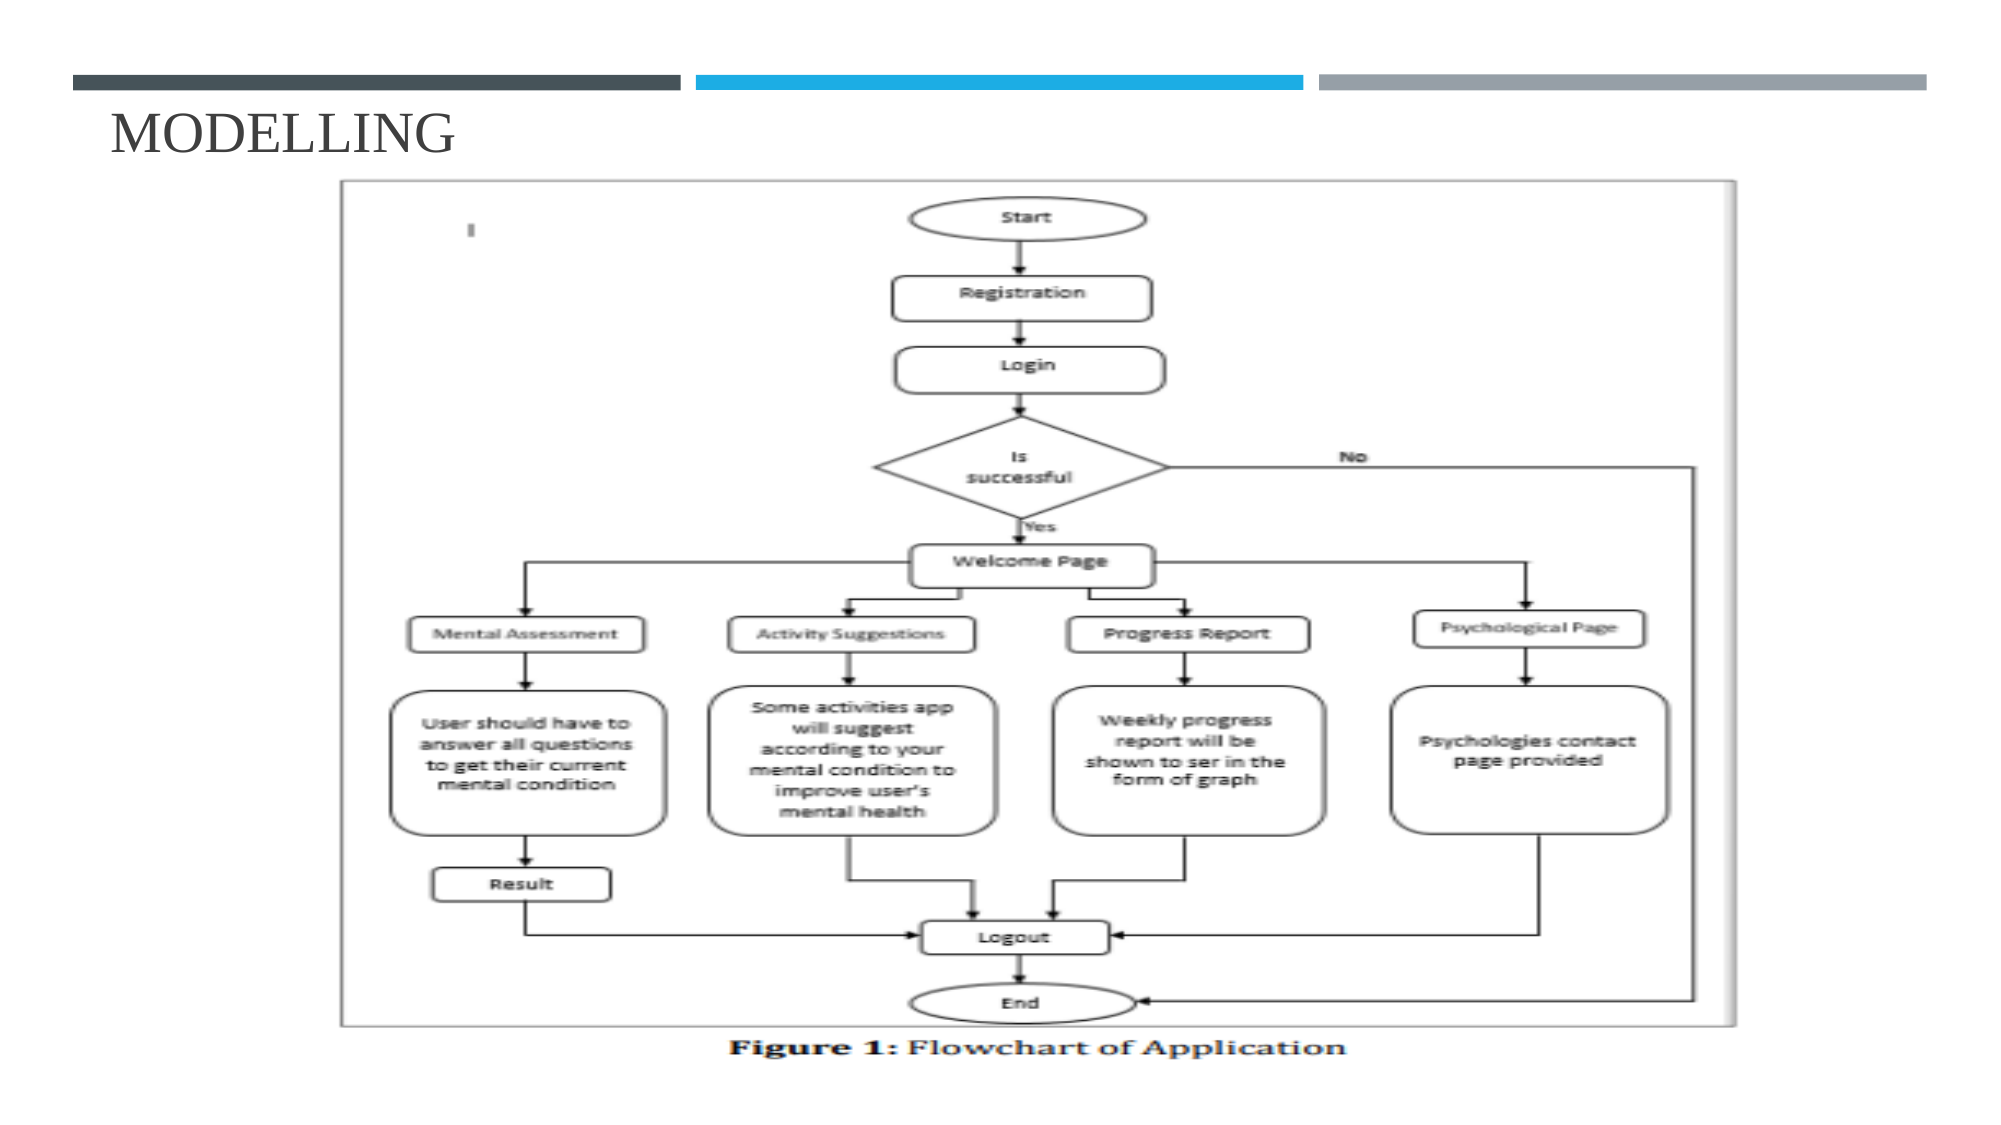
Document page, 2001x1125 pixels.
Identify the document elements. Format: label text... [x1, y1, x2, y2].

picture [328, 176, 1781, 1061]
title MODELLING [95, 81, 1905, 177]
